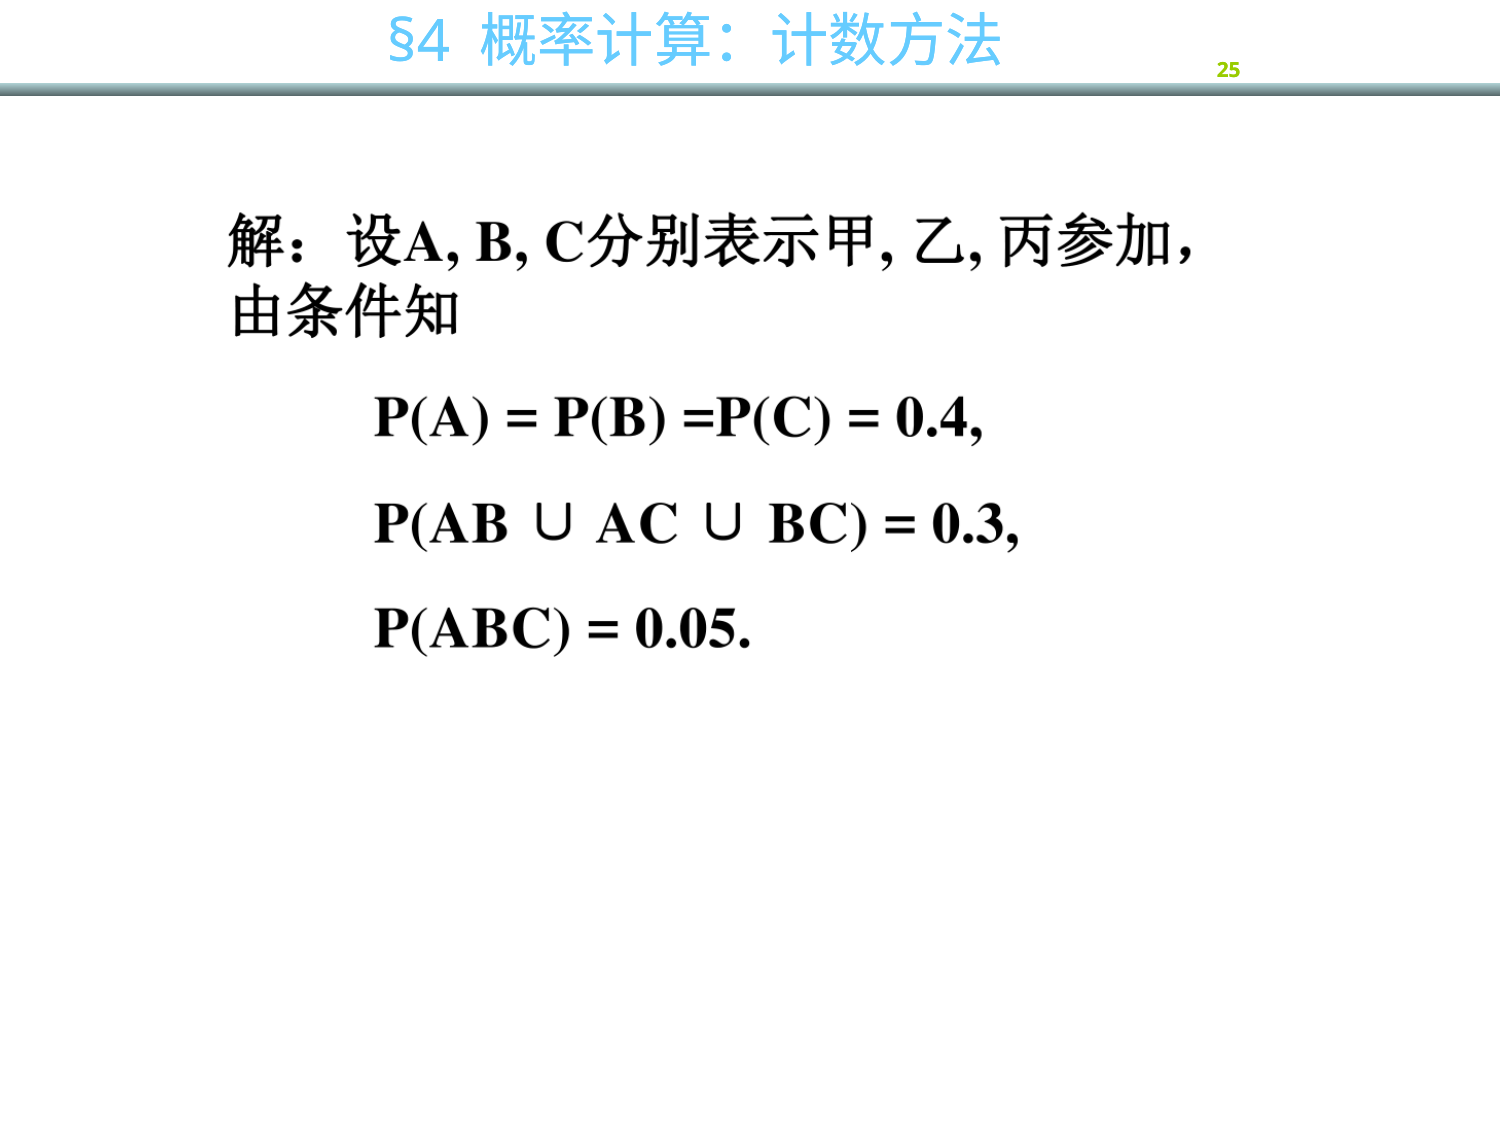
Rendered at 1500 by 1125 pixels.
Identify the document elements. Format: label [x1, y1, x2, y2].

picture [199, 124, 1248, 834]
